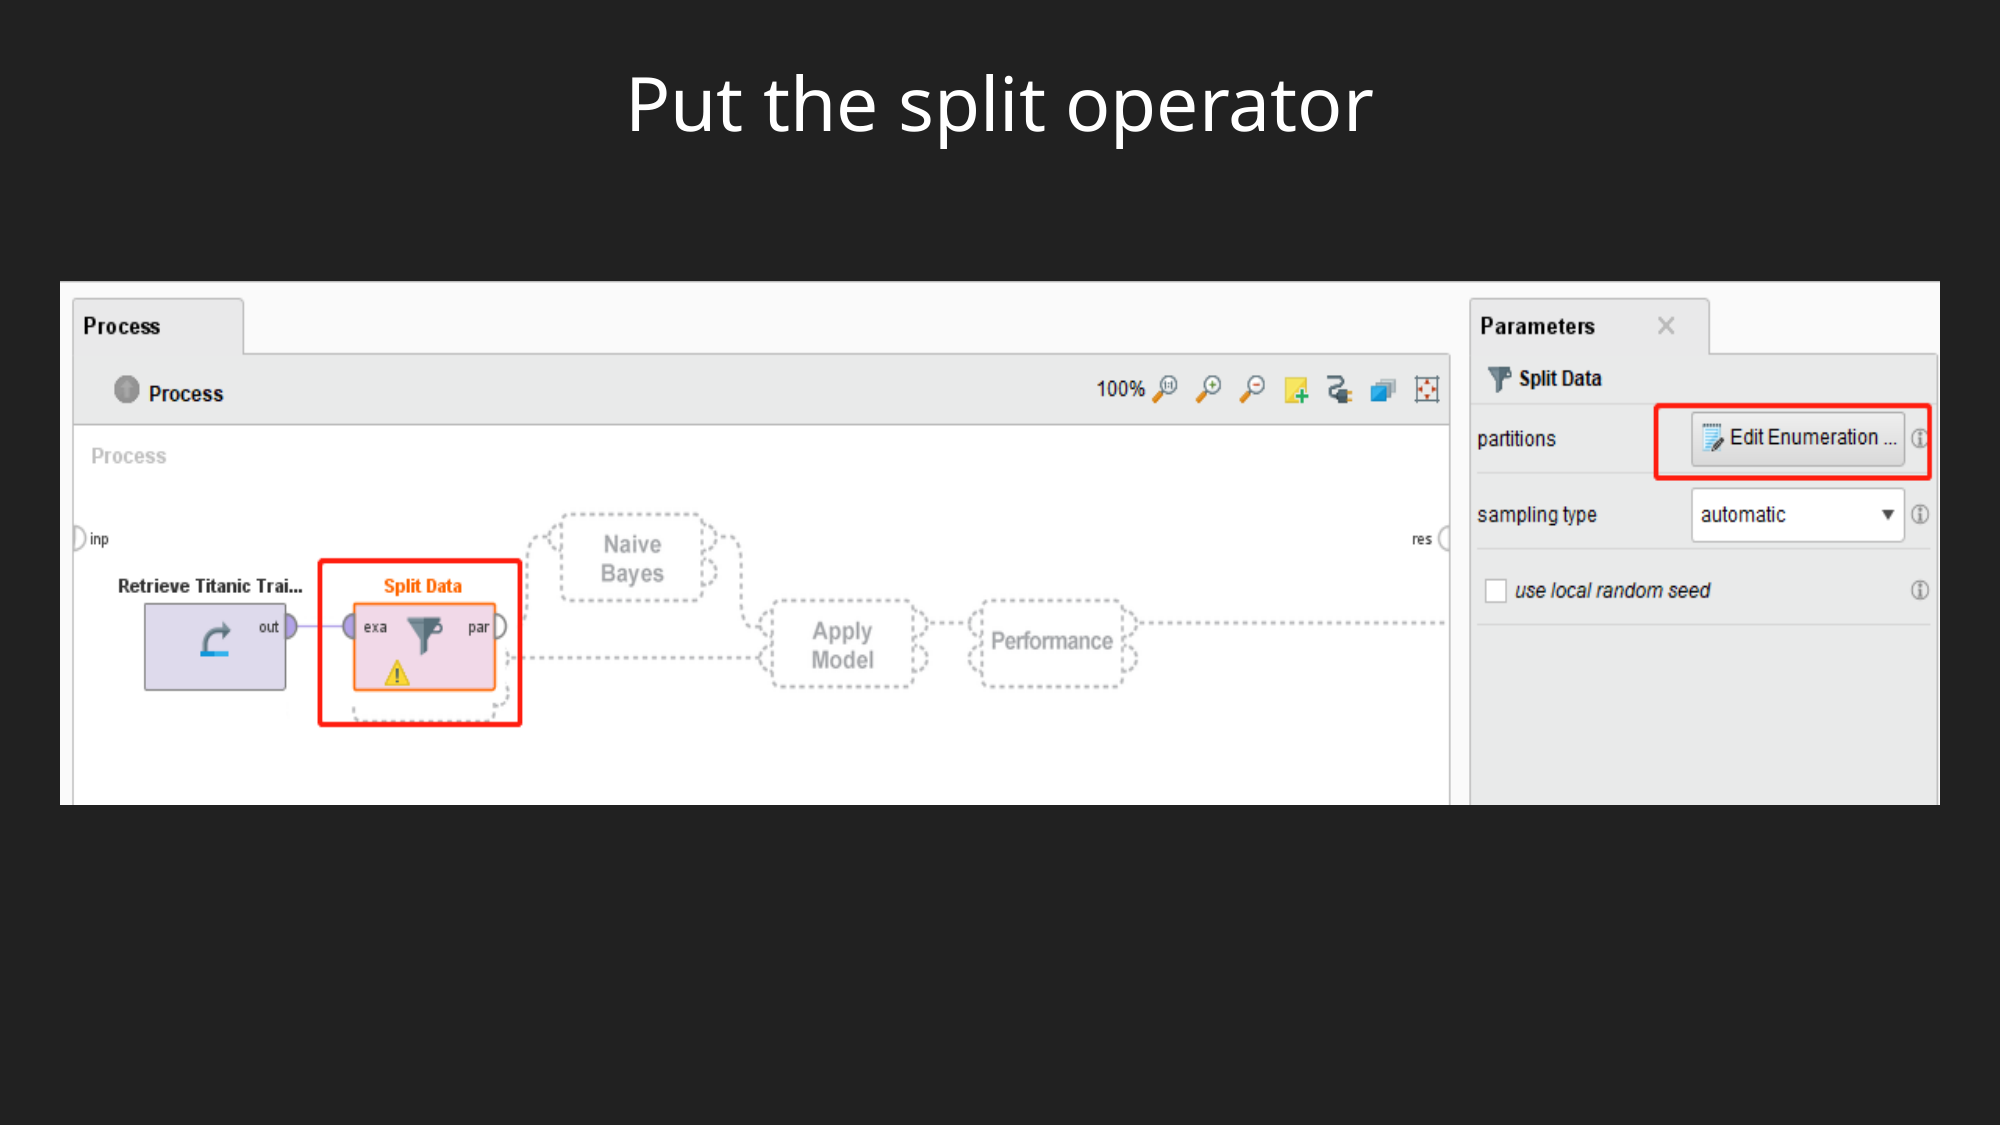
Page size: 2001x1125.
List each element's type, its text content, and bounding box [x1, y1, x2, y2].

text_box Put the split operator [561, 49, 1438, 155]
picture [59, 281, 1941, 805]
